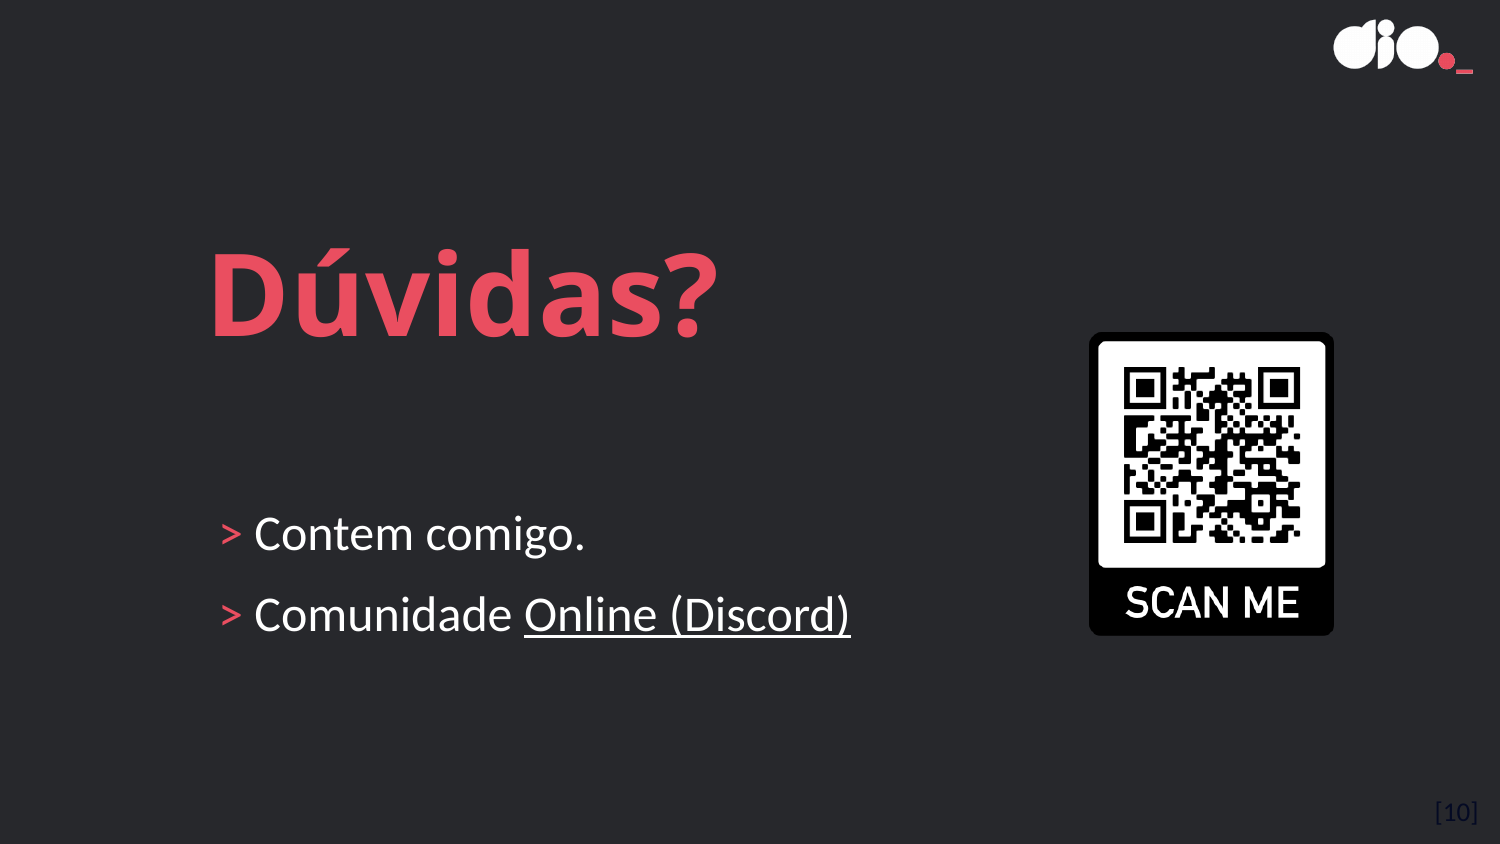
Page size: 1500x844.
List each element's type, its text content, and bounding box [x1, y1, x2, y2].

text_box Dúvidas? [190, 215, 1270, 366]
picture [1332, 19, 1474, 75]
text_box > Contem comigo. > Comunidade Online (Discord) [190, 485, 920, 636]
picture [1089, 332, 1334, 636]
slide_number [10] [1403, 779, 1494, 844]
